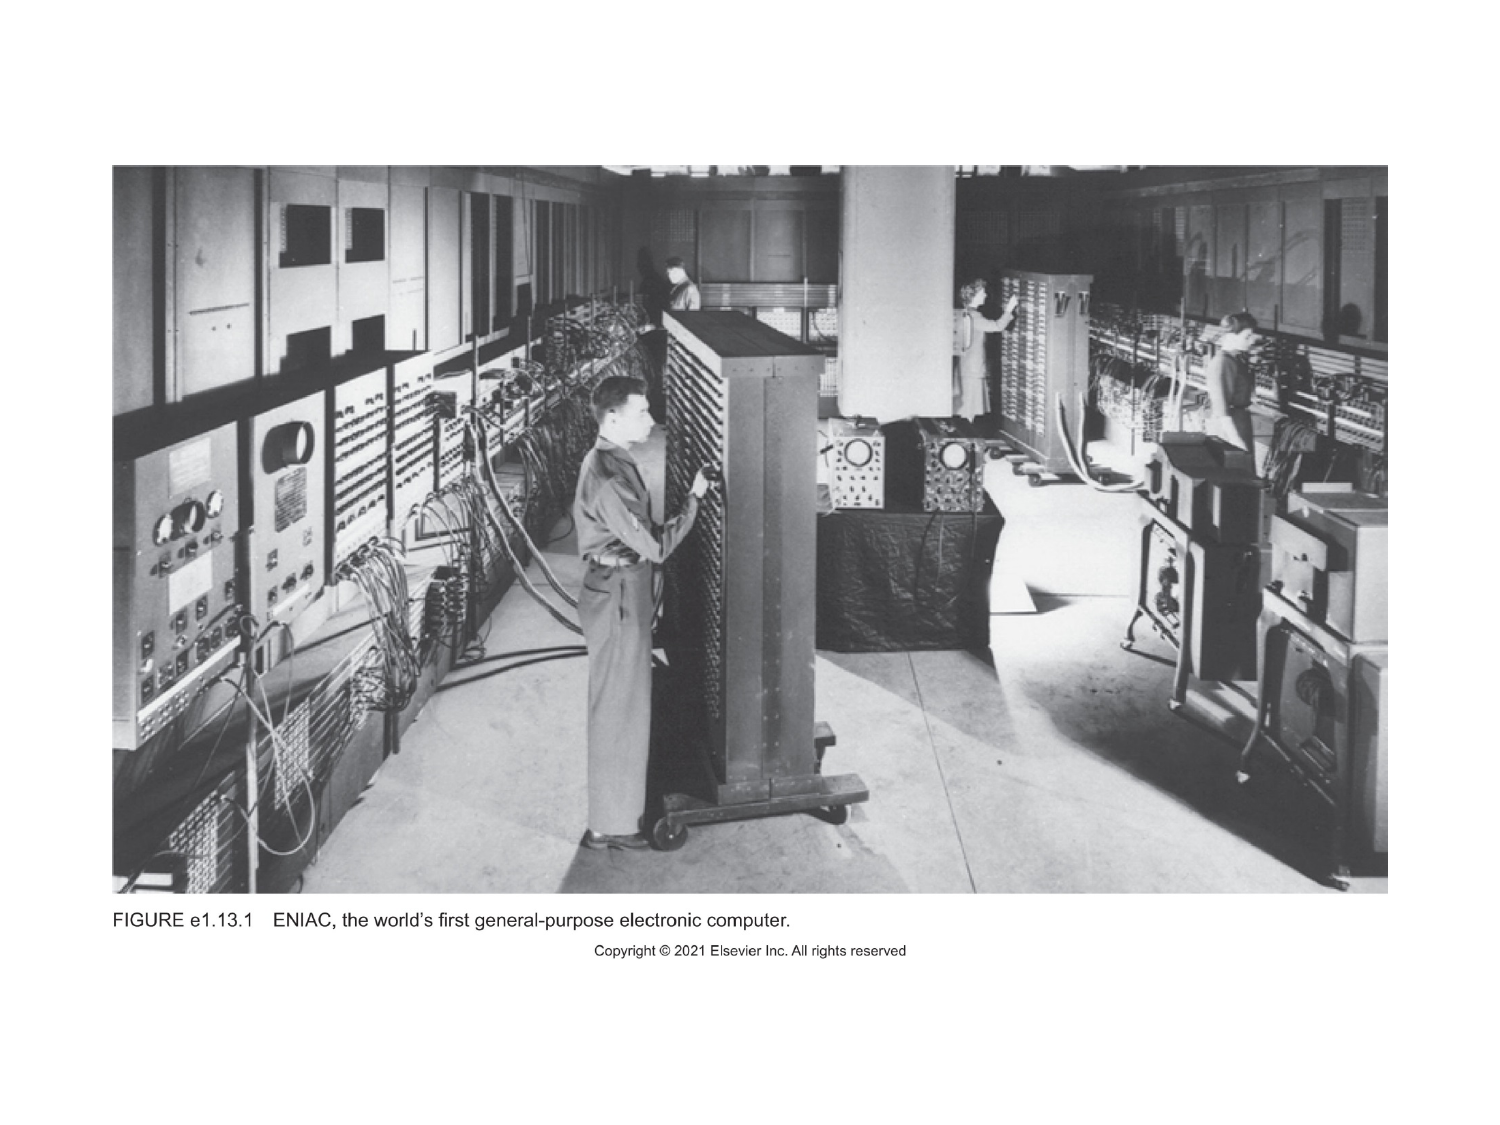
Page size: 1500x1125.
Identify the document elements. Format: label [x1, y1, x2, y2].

picture [112, 165, 1388, 960]
